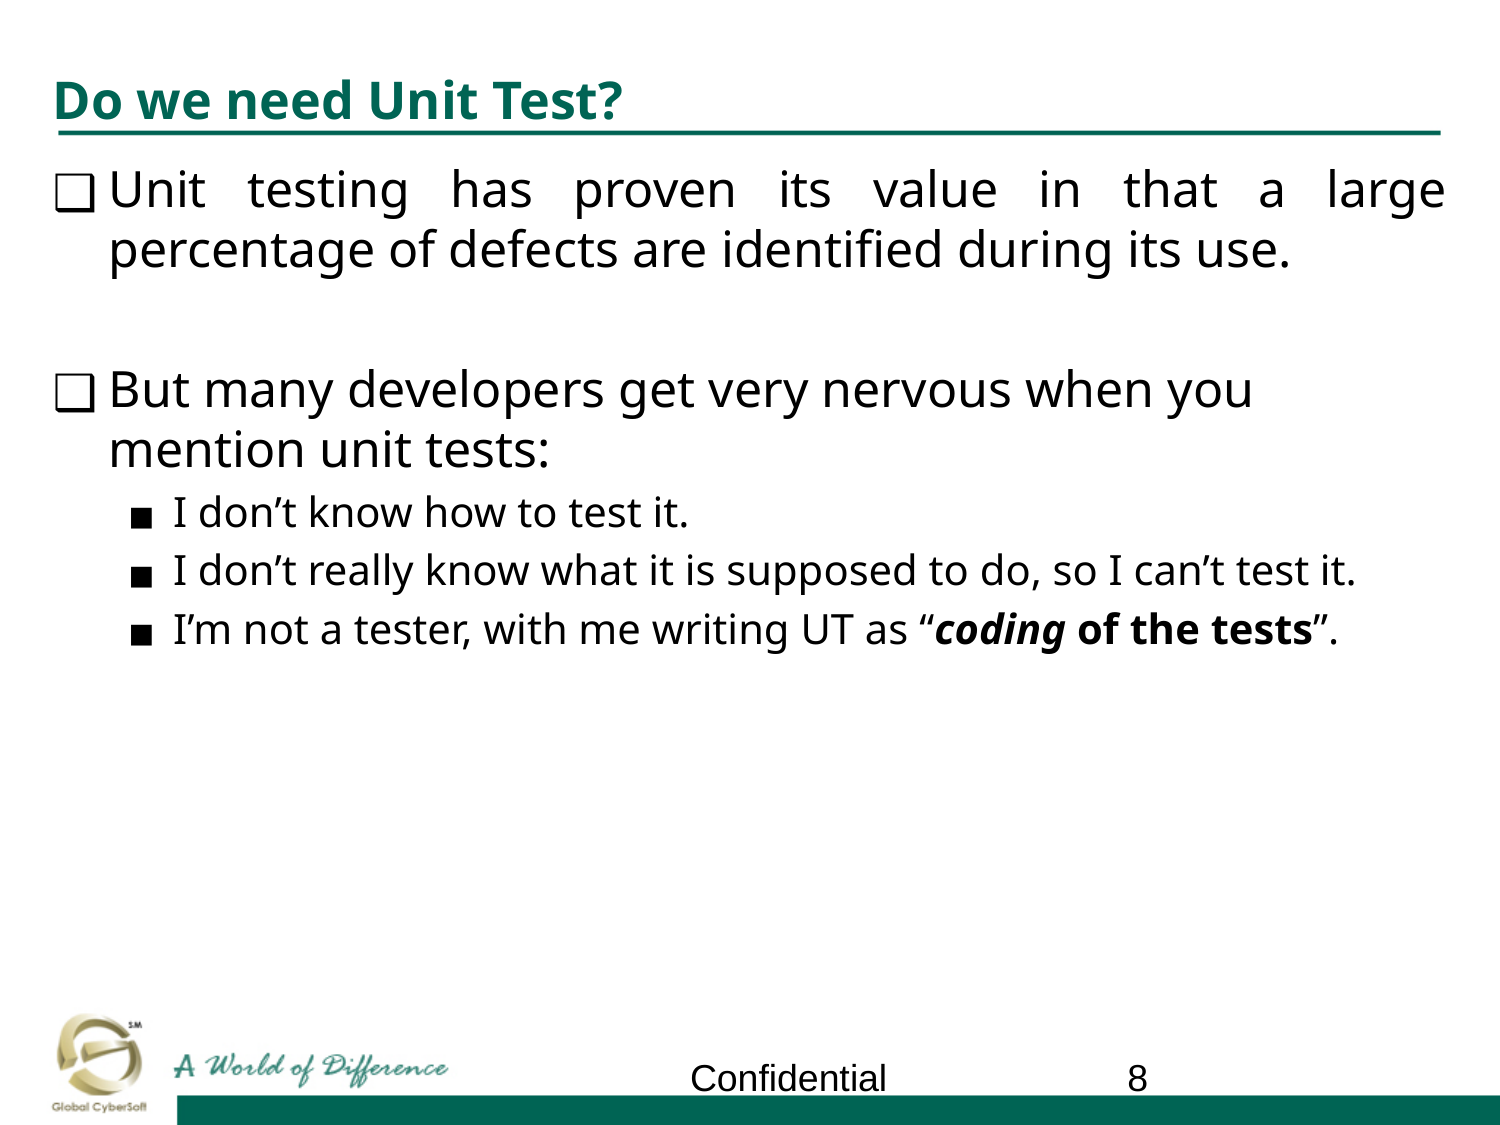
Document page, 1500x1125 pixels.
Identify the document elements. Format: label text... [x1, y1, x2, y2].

title Do we need Unit Test? [37, 37, 1463, 138]
list Unit testing has proven its value in that a large percentage of defects are identified during its use. But many developers get very nervous when you mention unit tests: I don’t know how to test it. I don’t really know what it is supposed to do, so I can’t test it. I’m not a tester, with me writing UT as “coding of the tests”. [37, 149, 1463, 1025]
footer Confidential [675, 1046, 1150, 1125]
slide_number ‹#› [1150, 1046, 1463, 1125]
picture [0, 0, 1500, 1125]
